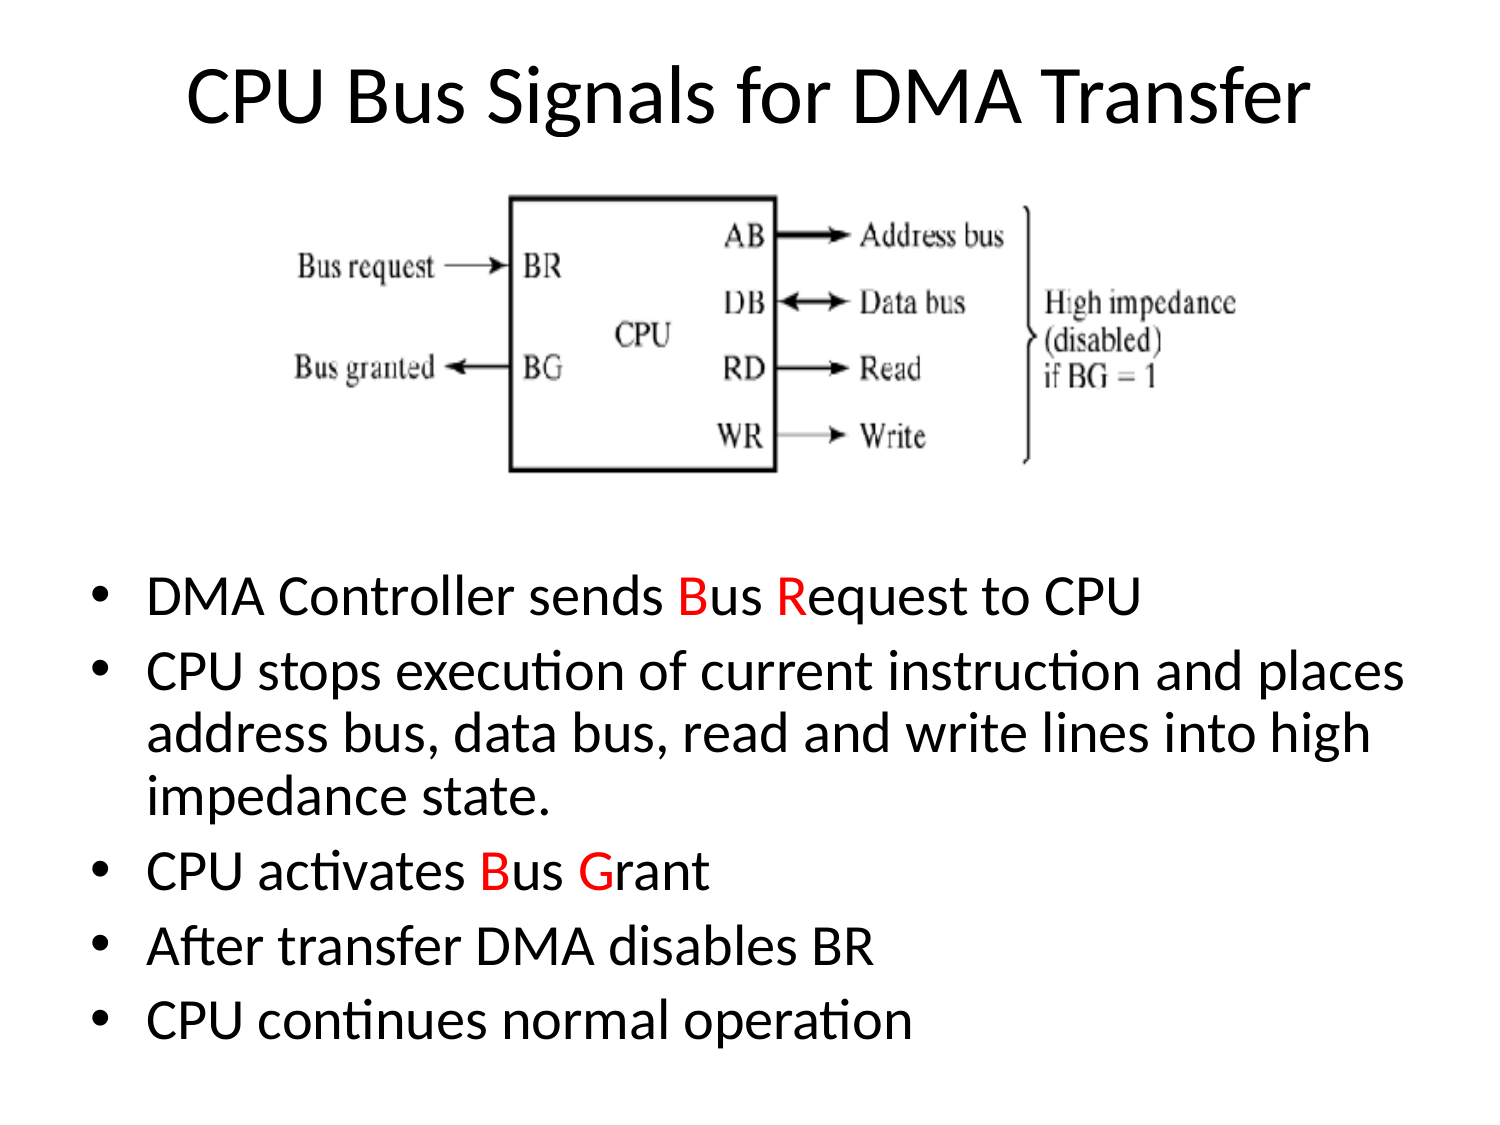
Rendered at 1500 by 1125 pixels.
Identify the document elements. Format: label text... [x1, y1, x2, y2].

picture [287, 137, 1263, 563]
list DMA Controller sends Bus Request to CPU CPU stops execution of current instruction and places address bus, data bus, read and write lines into high impedance state. CPU activates Bus Grant After transfer DMA disables BR CPU continues normal operation [75, 557, 1425, 1088]
title CPU Bus Signals for DMA Transfer [75, 12, 1425, 168]
